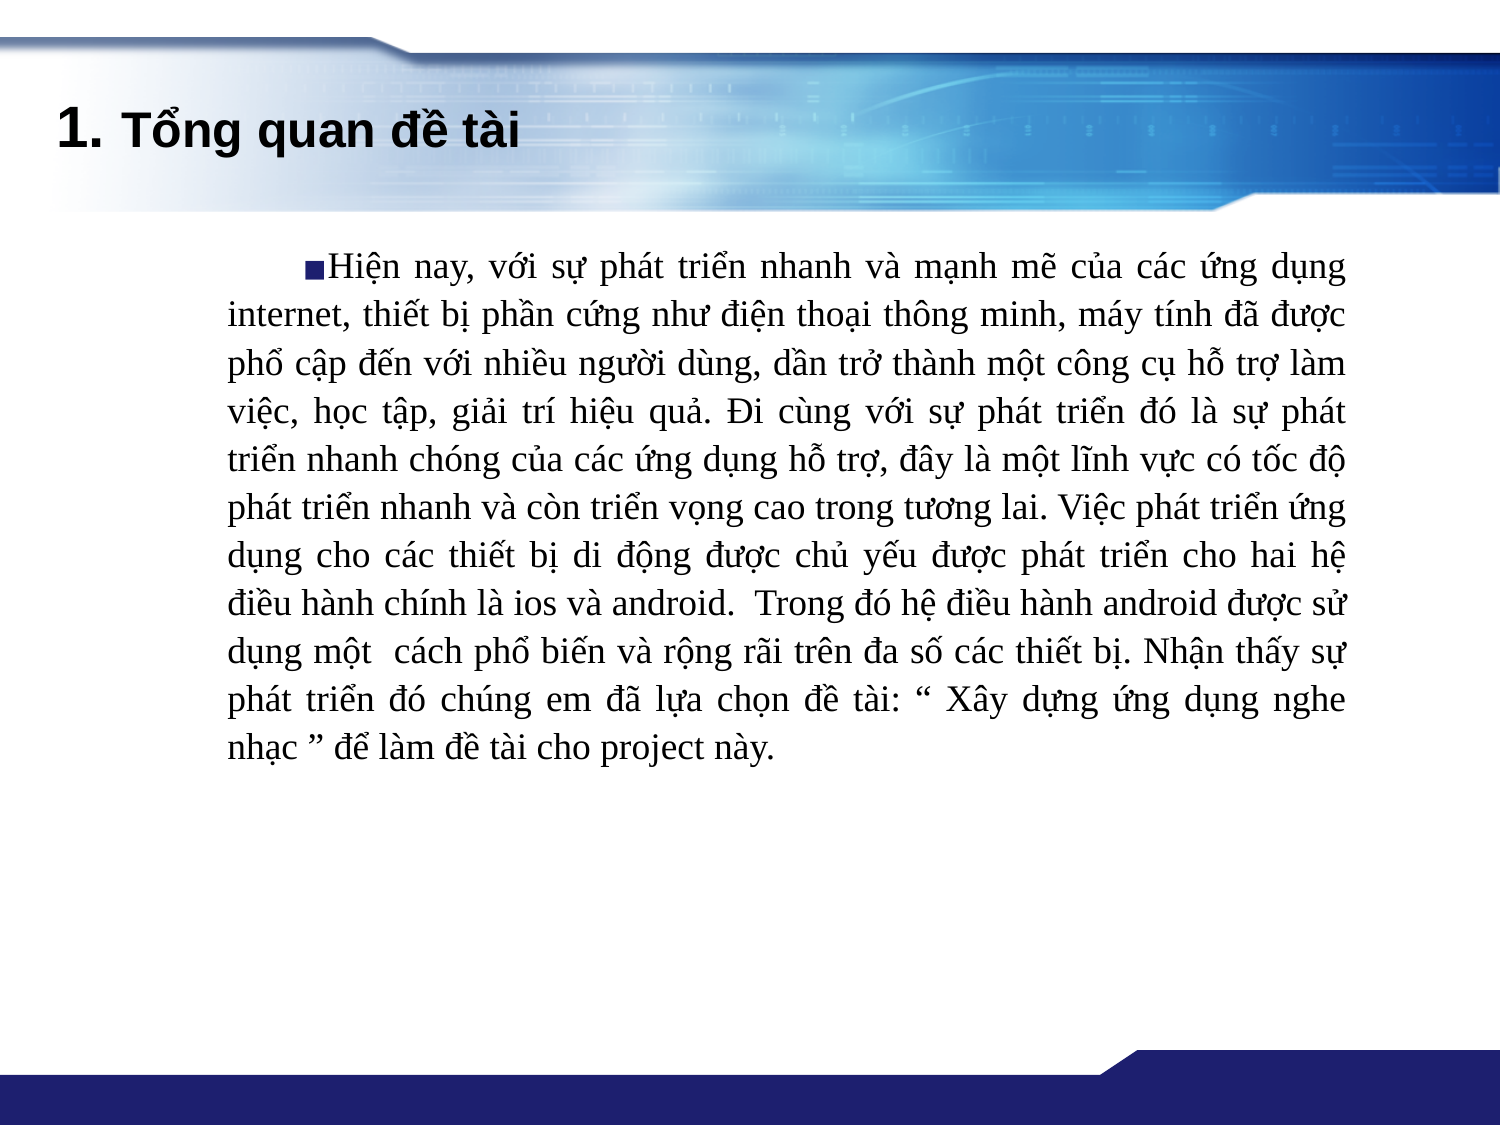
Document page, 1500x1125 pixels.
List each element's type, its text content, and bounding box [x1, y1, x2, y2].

picture [0, 37, 1500, 213]
title 1. Tổng quan đề tài [41, 78, 1412, 171]
list Hiện nay, với sự phát triển nhanh và mạnh mẽ của các ứng dụng internet, thiết bị phần cứng như điện thoại thông minh, máy tính đã được phổ cập đến với nhiều người dùng, dần trở thành một công cụ hỗ trợ làm việc, học tập, giải trí hiệu quả. Đi cùng với sự phát triển đó là sự phát triển nhanh chóng của các ứng dụng hỗ trợ, đây là một lĩnh vực có tốc độ phát triển nhanh và còn triển vọng cao trong tương lai. Việc phát triển ứng dụng cho các thiết bị di động được chủ yếu được phát triển cho hai hệ điều hành chính là ios và android. Trong đó hệ điều hành android được sử dụng một cách phổ biến và rộng rãi trên đa số các thiết bị. Nhận thấy sự phát triển đó chúng em đã lựa chọn đề tài: “ Xây dựng ứng dụng nghe nhạc ” để làm đề tài cho project này. [137, 170, 1363, 811]
